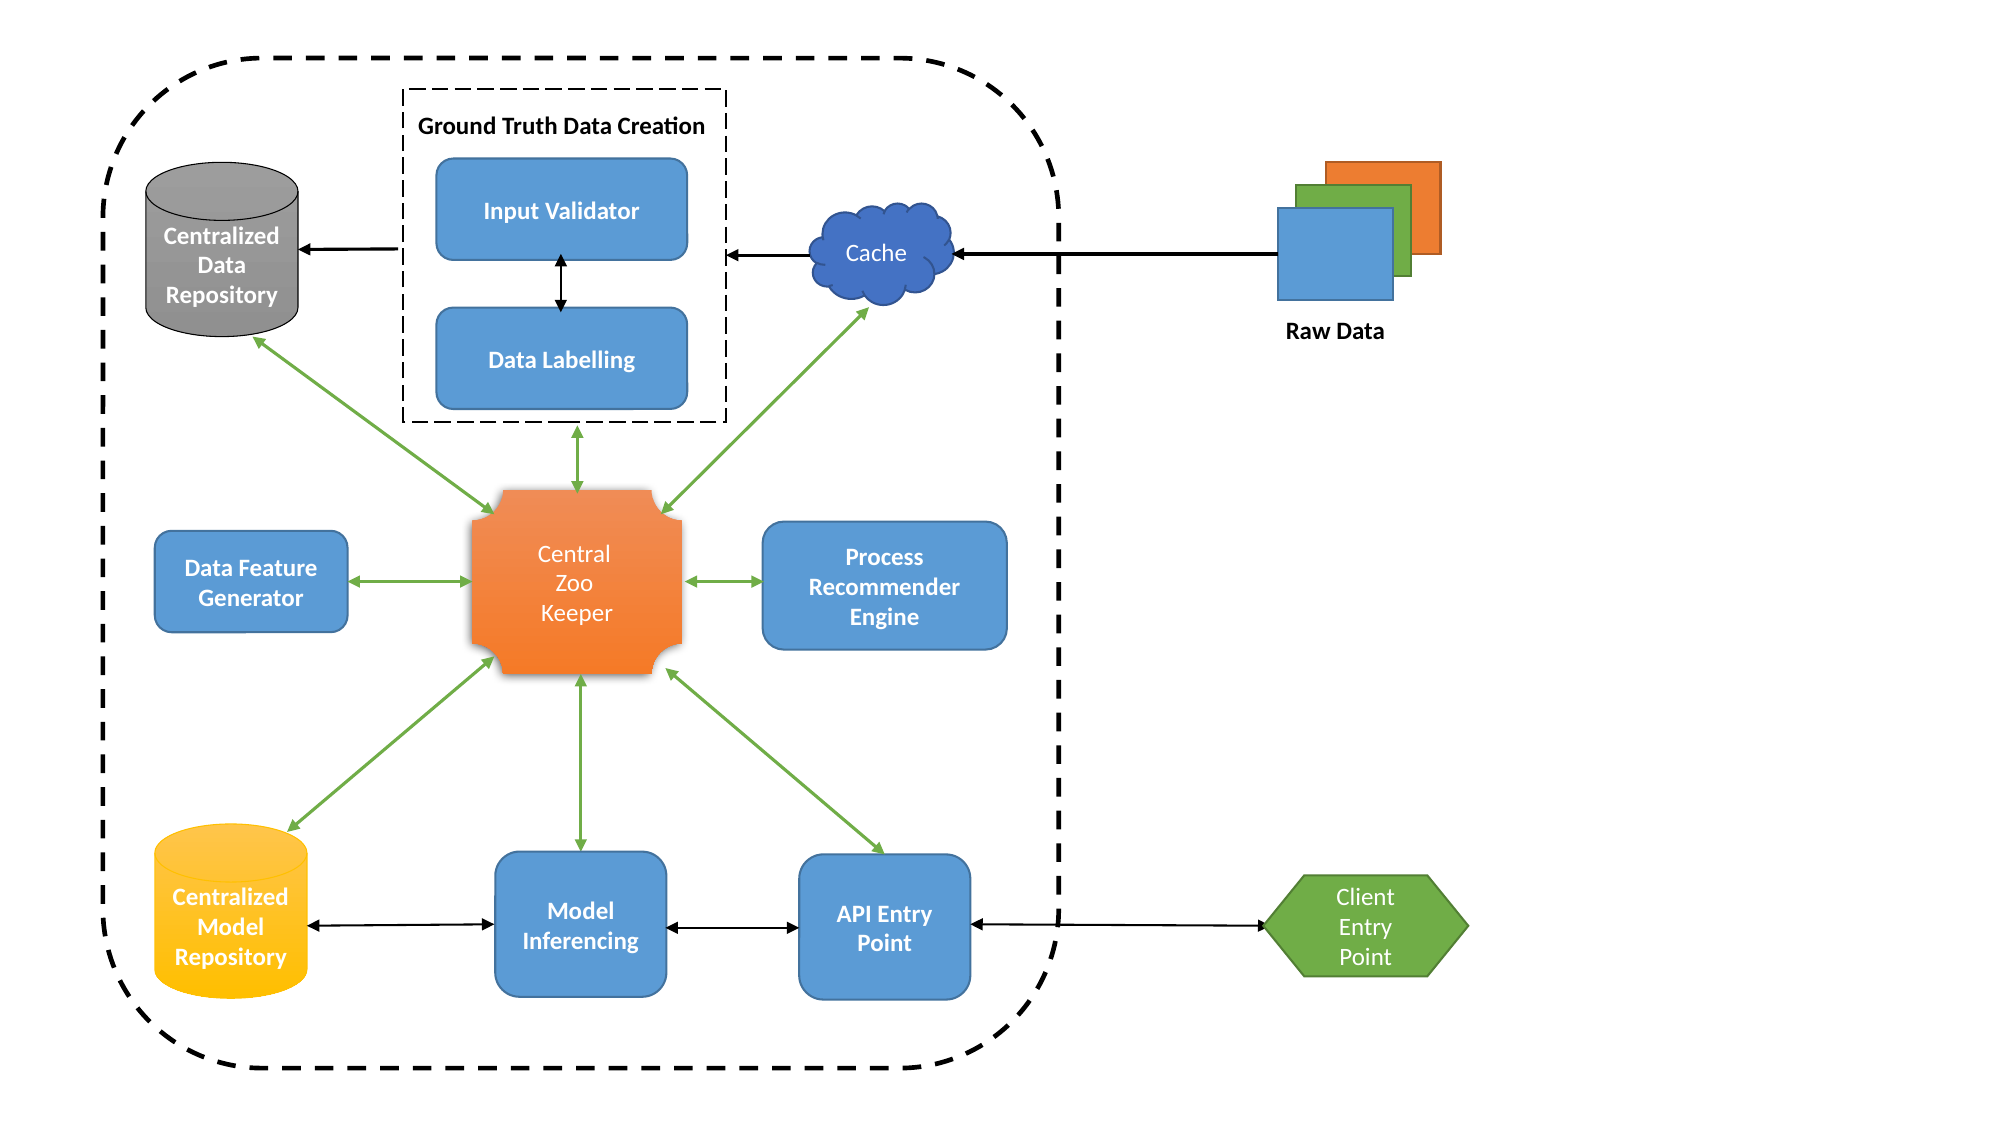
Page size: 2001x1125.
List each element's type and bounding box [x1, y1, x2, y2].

text_box [102, 58, 1469, 1069]
